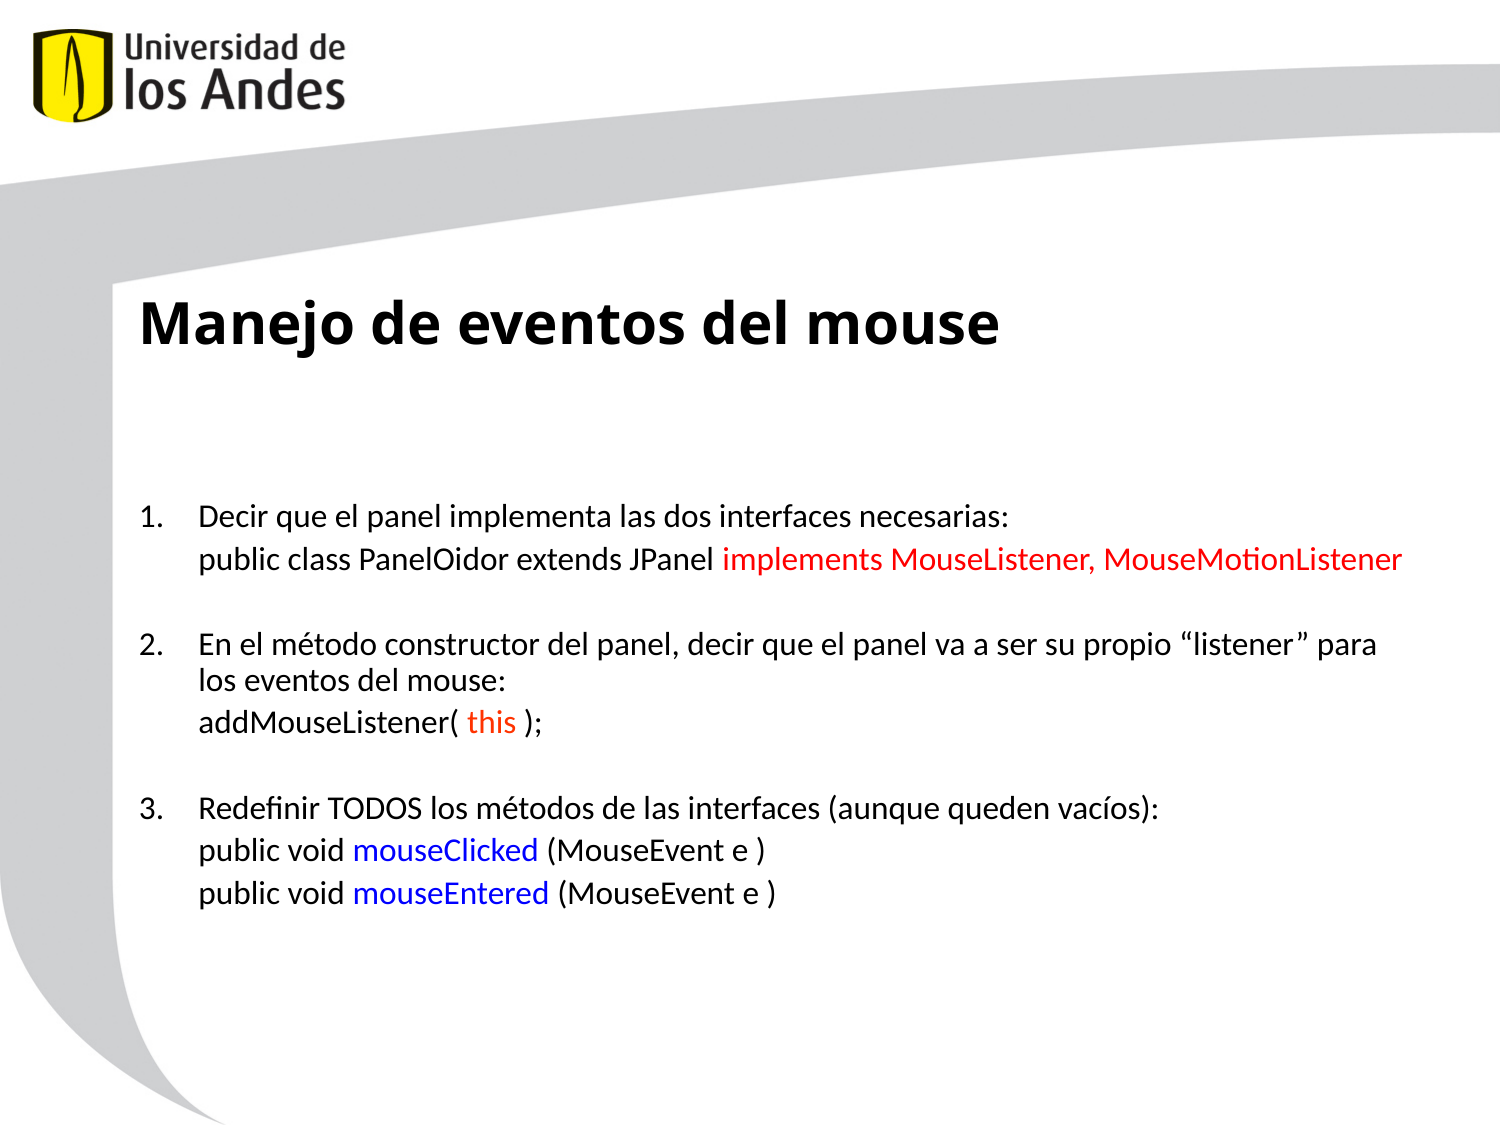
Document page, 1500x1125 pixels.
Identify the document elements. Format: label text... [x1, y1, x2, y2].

text_box Decir que el panel implementa las dos interfaces necesarias: public class PanelOidor extends JPanel implements MouseListener, MouseMotionListener En el método constructor del panel, decir que el panel va a ser su propio “listener” para los eventos del mouse: addMouseListener( this ); Redefinir TODOS los métodos de las interfaces (aunque queden vacíos): public void mouseClicked (MouseEvent e ) public void mouseEntered (MouseEvent e ) [123, 491, 1435, 965]
picture [0, 0, 1500, 1125]
text_box Manejo de eventos del mouse [123, 278, 1069, 364]
